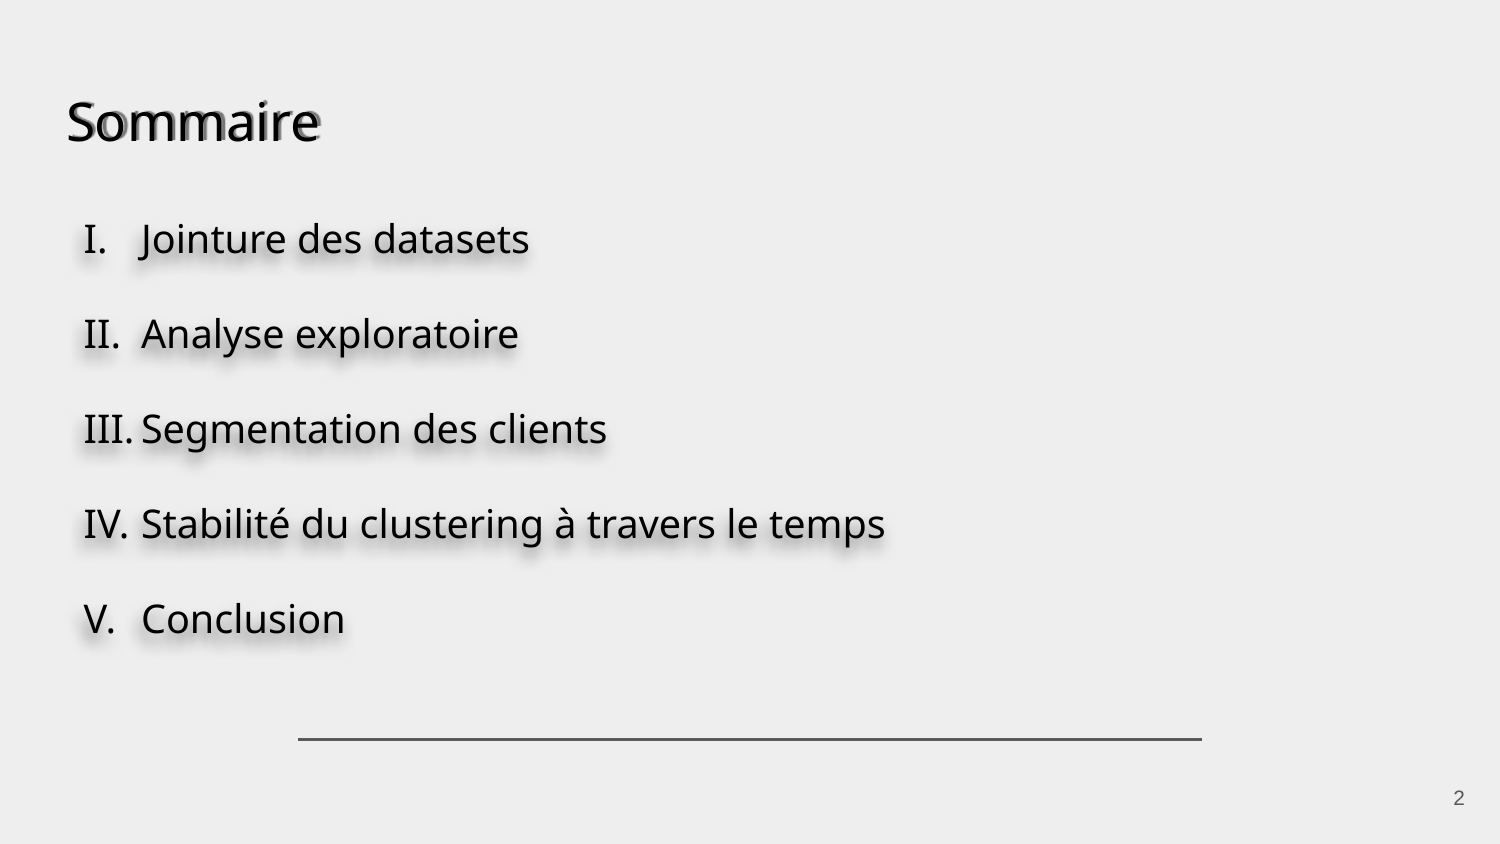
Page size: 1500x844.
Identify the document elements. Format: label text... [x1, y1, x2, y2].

slide_number ‹#› [1389, 764, 1480, 830]
title Sommaire [51, 72, 1449, 167]
text_box Jointure des datasets Analyse exploratoire Segmentation des clients Stabilité du clustering à travers le temps Conclusion [51, 199, 1255, 692]
